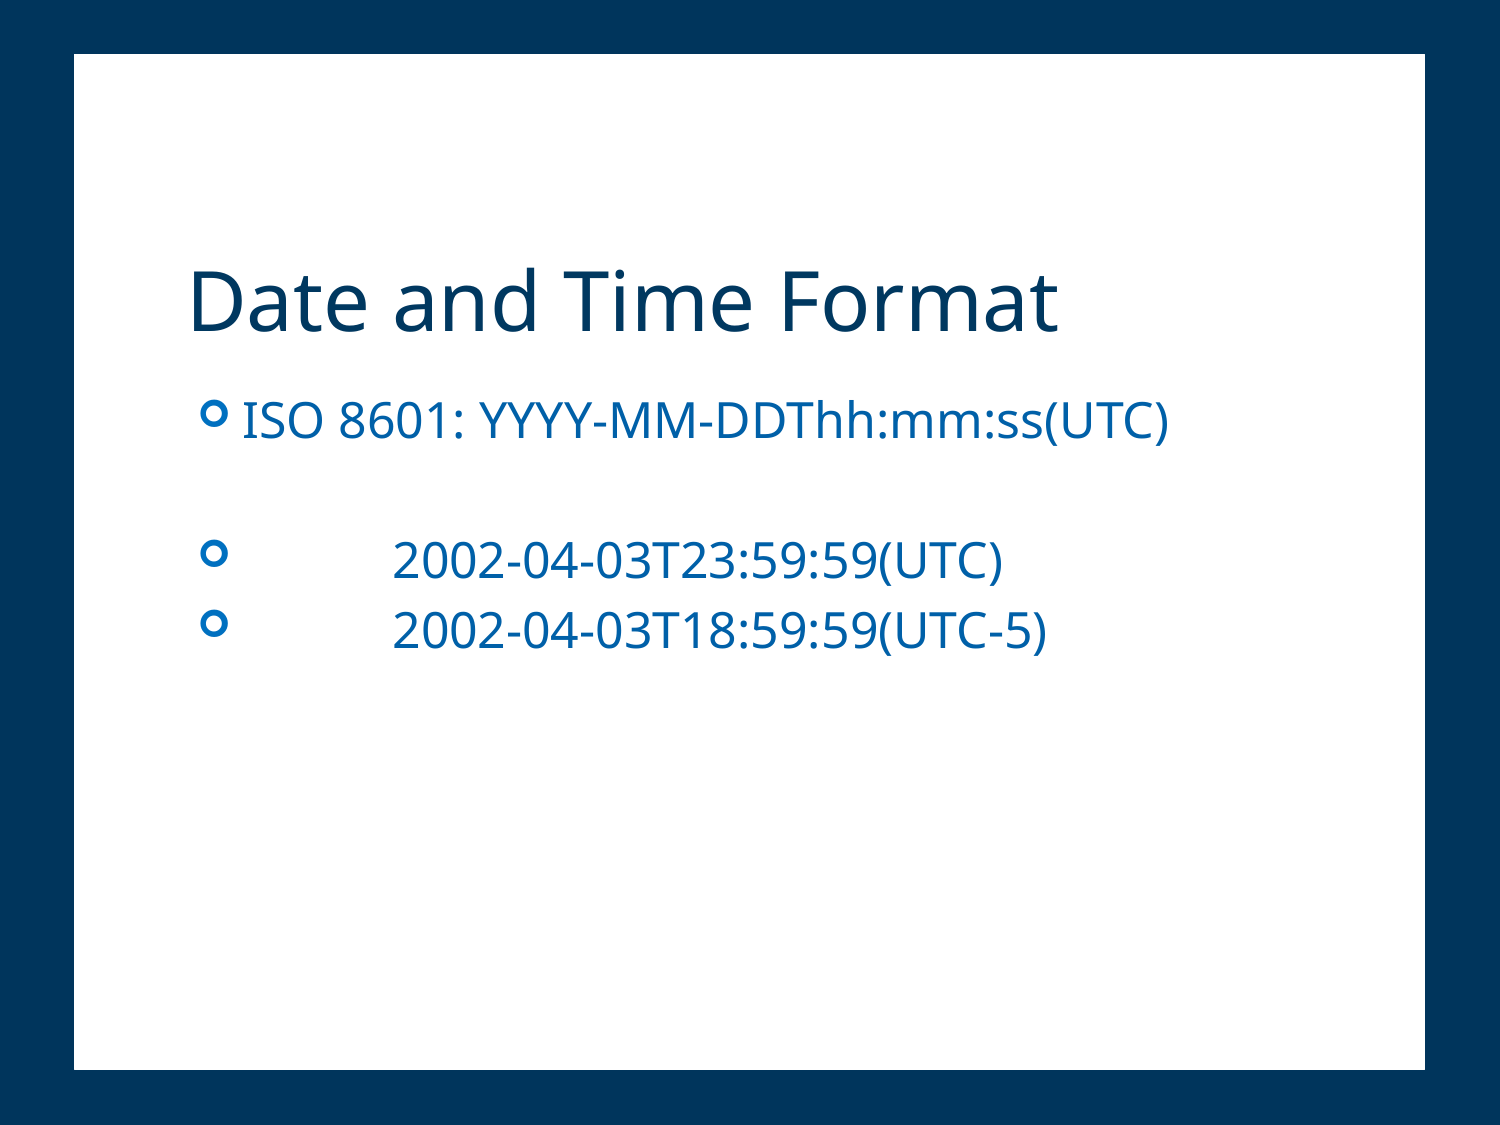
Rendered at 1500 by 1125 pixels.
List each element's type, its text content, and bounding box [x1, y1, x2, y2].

list ISO 8601: YYYY-MM-DDThh:mm:ss(UTC) 2002-04-03T23:59:59(UTC) 2002-04-03T18:59:59(UTC-5) [171, 381, 1283, 957]
title Date and Time Format [171, 168, 1324, 357]
